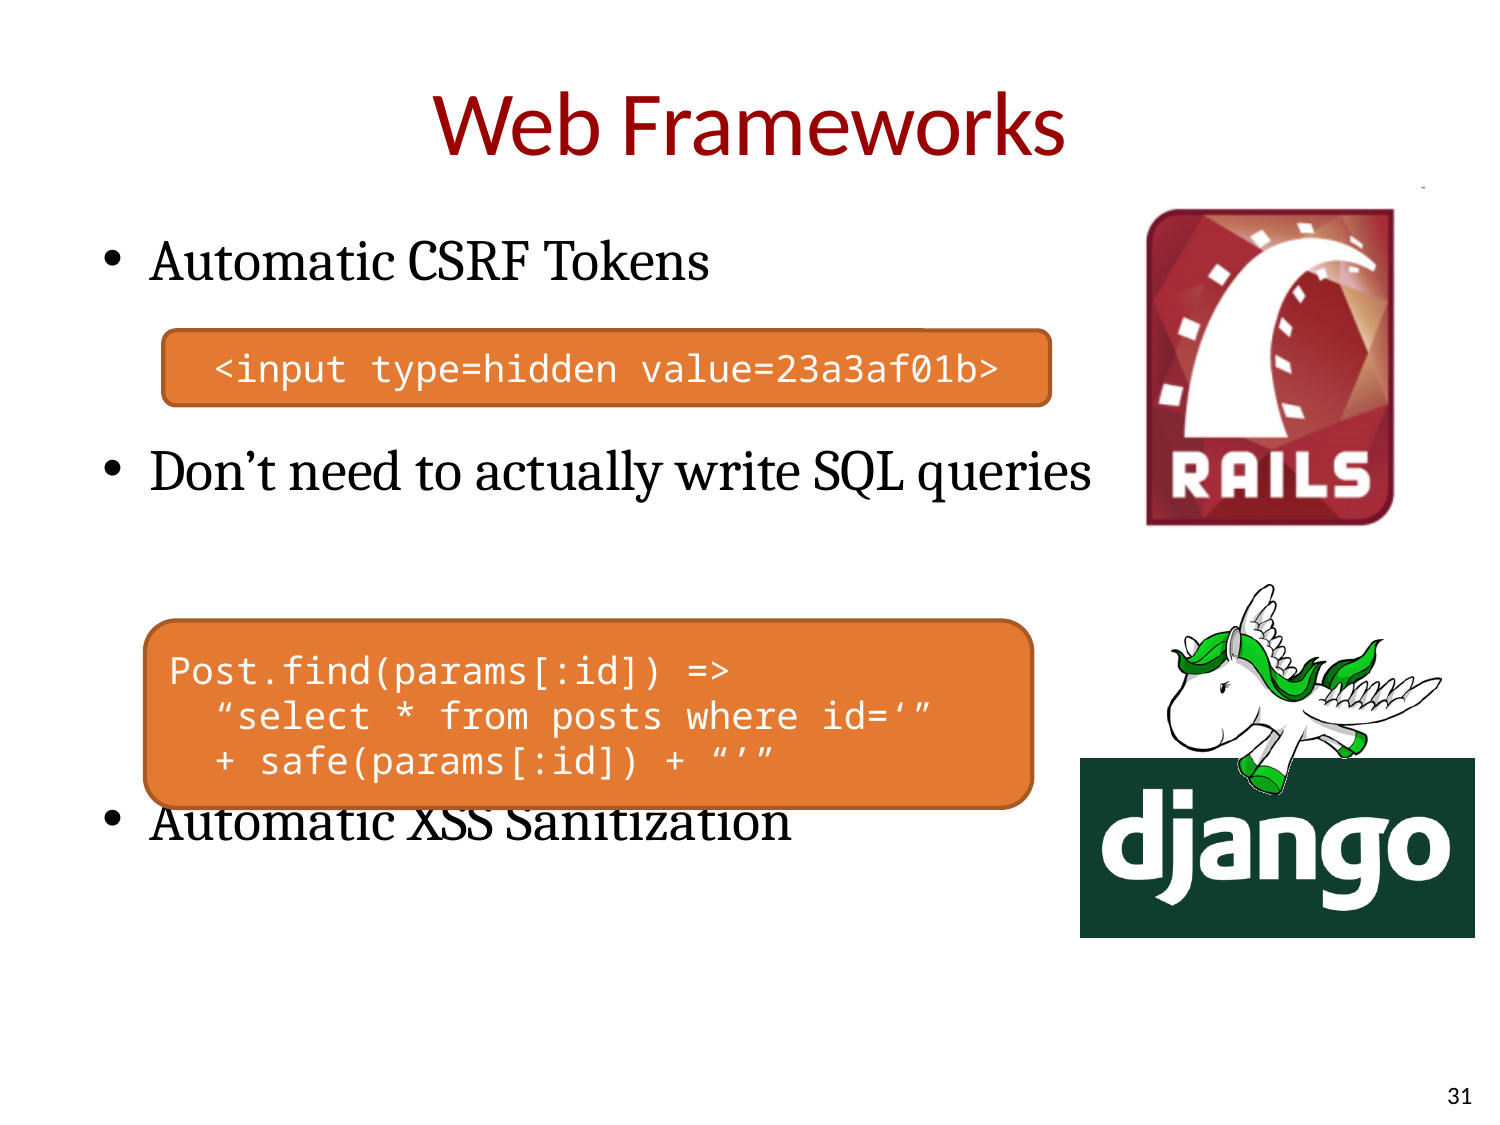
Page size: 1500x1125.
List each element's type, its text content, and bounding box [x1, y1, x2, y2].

title Web Frameworks [75, 24, 1425, 213]
text_box <input type=hidden value=23a3af01b> [161, 328, 1053, 408]
picture [1119, 187, 1426, 551]
text_box Automatic CSRF Tokens Don’t need to actually write SQL queries Automatic XSS Sanitization [87, 214, 1121, 860]
slide_number 31 [1137, 1065, 1488, 1125]
picture [1080, 572, 1488, 938]
text_box Post.find(params[:id]) => “select * from posts where id=‘” + safe(params[:id]) + “’” [142, 618, 1035, 811]
